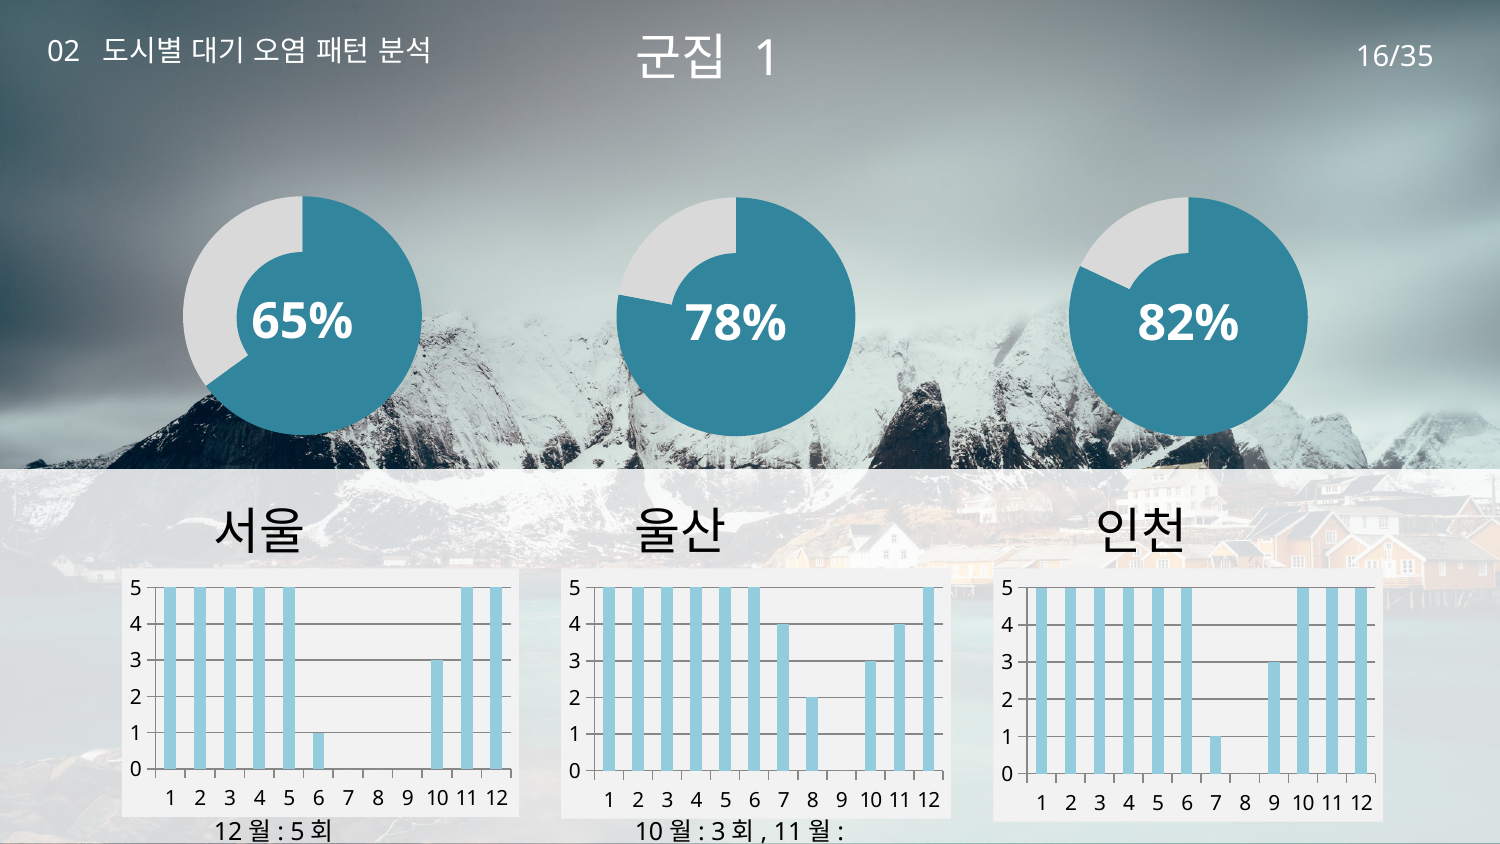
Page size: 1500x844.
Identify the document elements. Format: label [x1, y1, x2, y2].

text_box [182, 195, 423, 445]
chart [993, 568, 1384, 822]
text_box [1068, 197, 1309, 446]
picture [0, 0, 1500, 844]
chart [121, 568, 520, 818]
text_box [616, 197, 856, 446]
text_box [1080, 492, 1342, 566]
text_box [198, 492, 451, 566]
chart [560, 568, 952, 819]
text_box [619, 492, 876, 566]
